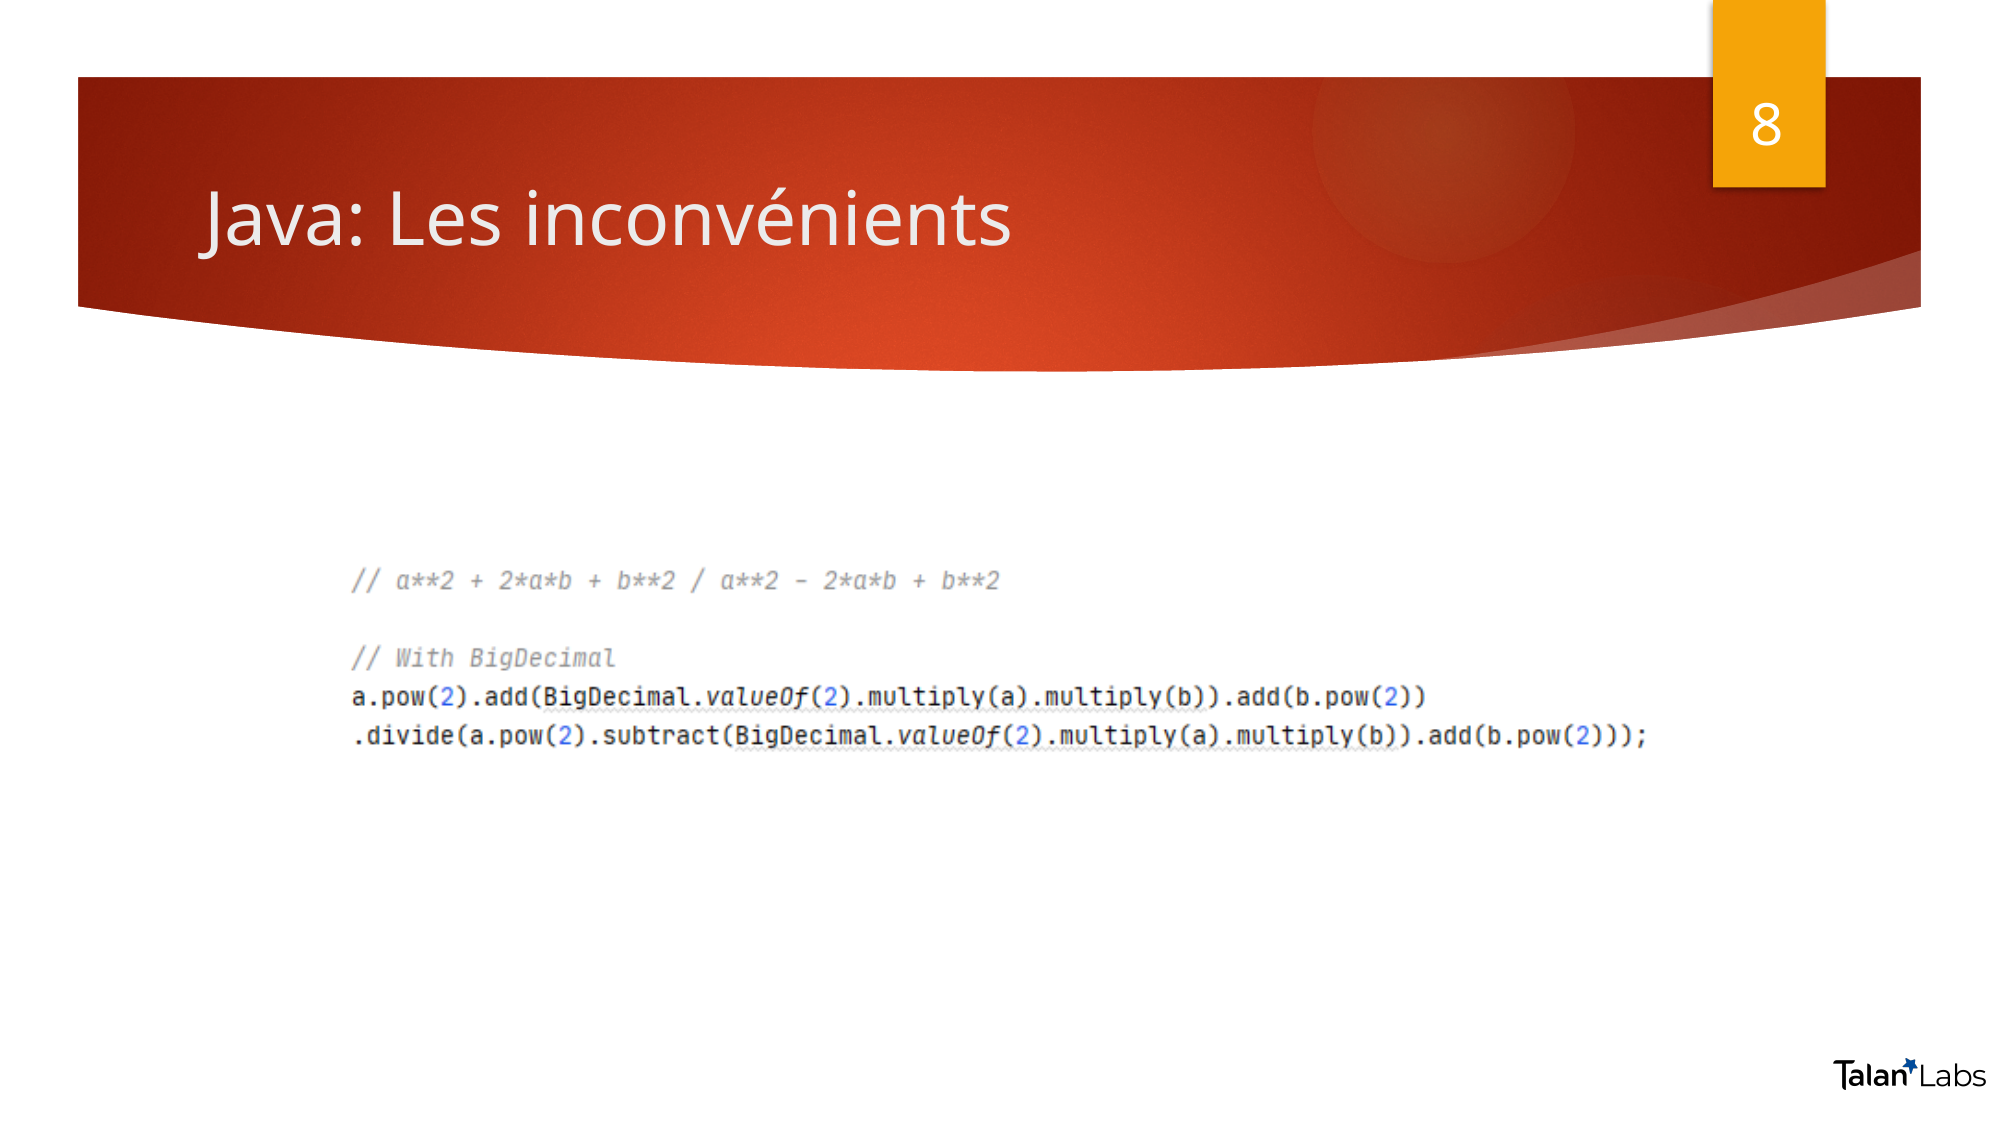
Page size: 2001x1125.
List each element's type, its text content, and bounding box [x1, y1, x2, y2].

picture [1819, 1023, 2000, 1125]
slide_number 8 [1698, 48, 1836, 175]
title Java: Les inconvénients [189, 155, 1627, 275]
picture [316, 537, 1683, 801]
